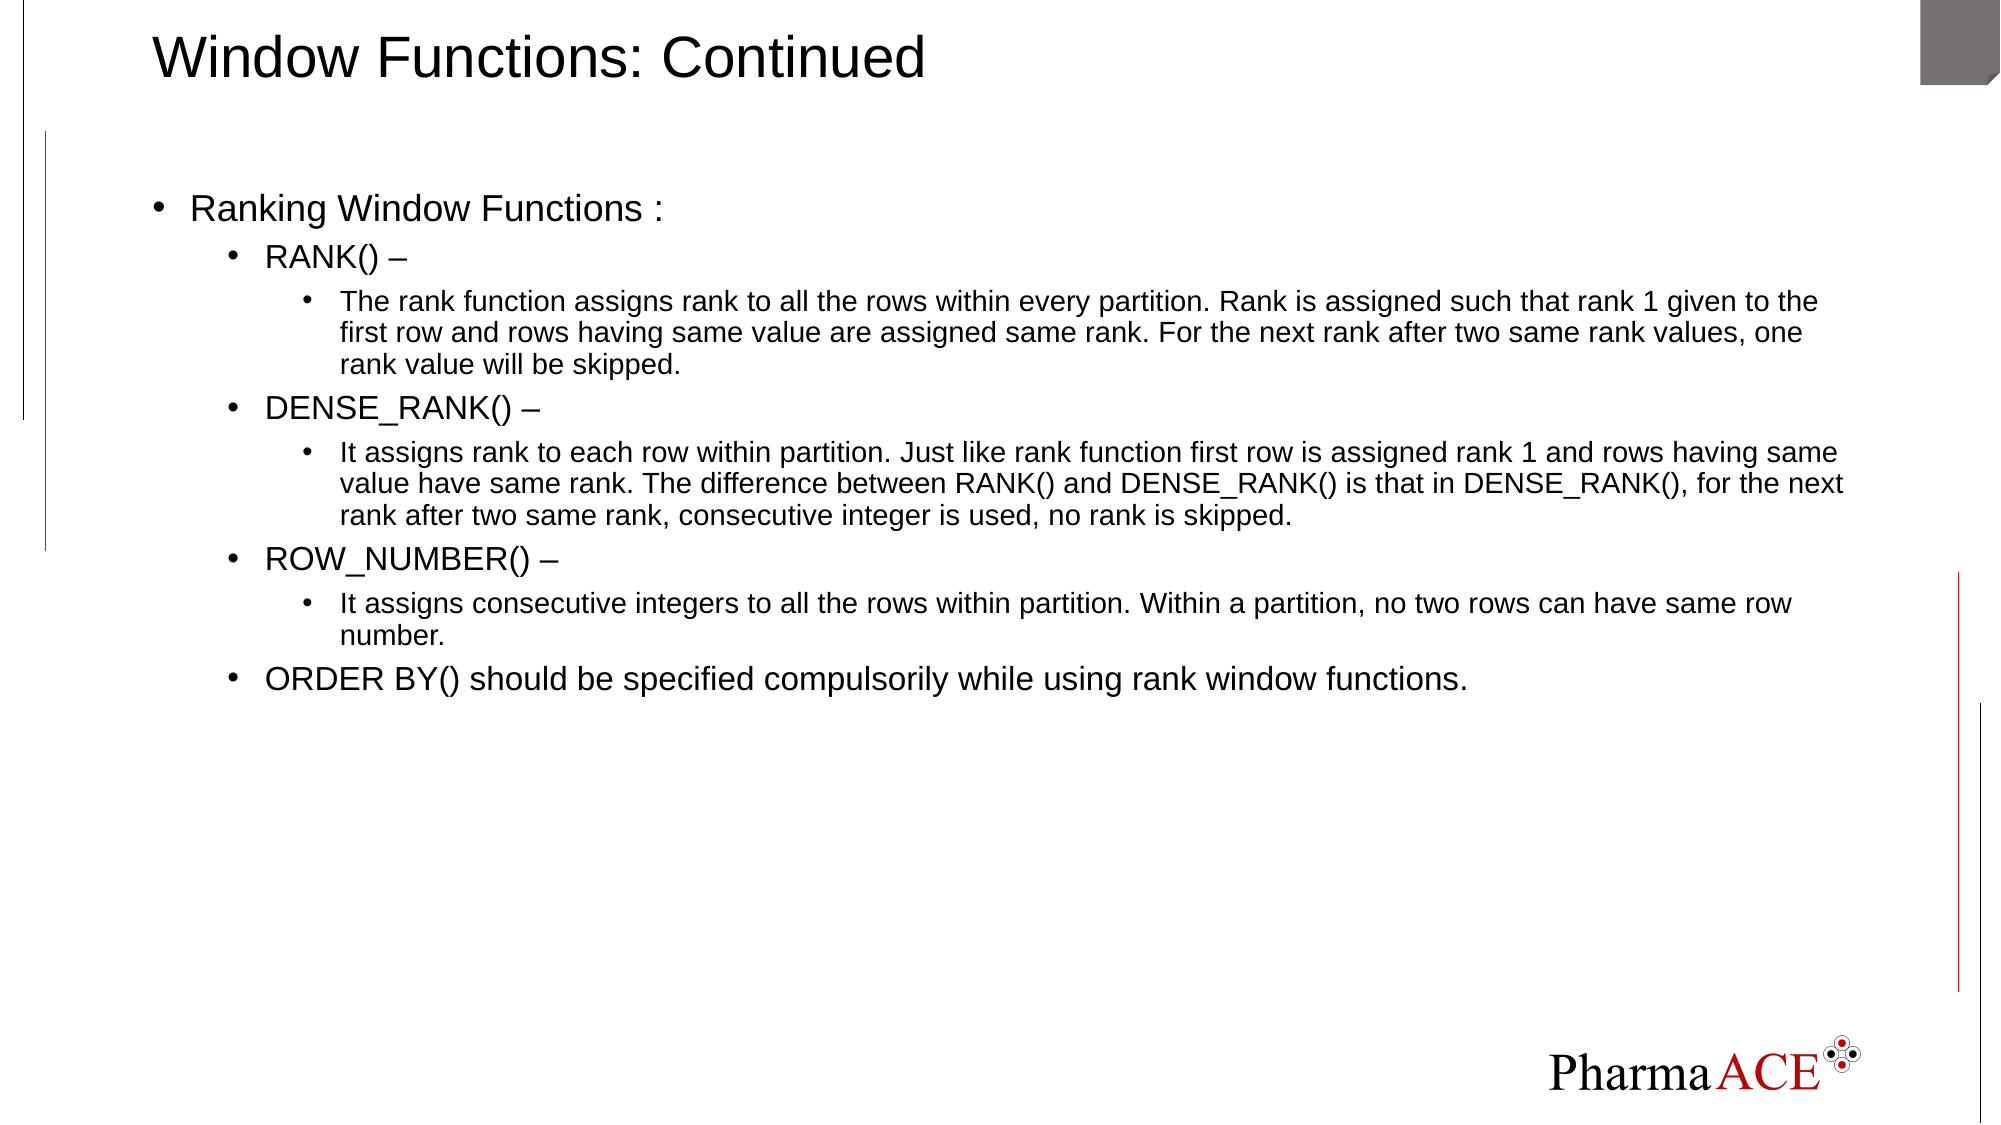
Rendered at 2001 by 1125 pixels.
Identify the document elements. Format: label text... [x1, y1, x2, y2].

picture [1539, 1023, 1870, 1112]
title Window Functions: Continued [137, 19, 1868, 168]
list Ranking Window Functions : RANK() – The rank function assigns rank to all the rows within every partition. Rank is assigned such that rank 1 given to the first row and rows having same value are assigned same rank. For the next rank after two same rank values, one rank value will be skipped. DENSE_RANK() – It assigns rank to each row within partition. Just like rank function first row is assigned rank 1 and rows having same value have same rank. The difference between RANK() and DENSE_RANK() is that in DENSE_RANK(), for the next rank after two same rank, consecutive integer is used, no rank is skipped. ROW_NUMBER() – It assigns consecutive integers to all the rows within partition. Within a partition, no two rows can have same row number. ORDER BY() should be specified compulsorily while using rank window functions. [137, 181, 1868, 1017]
